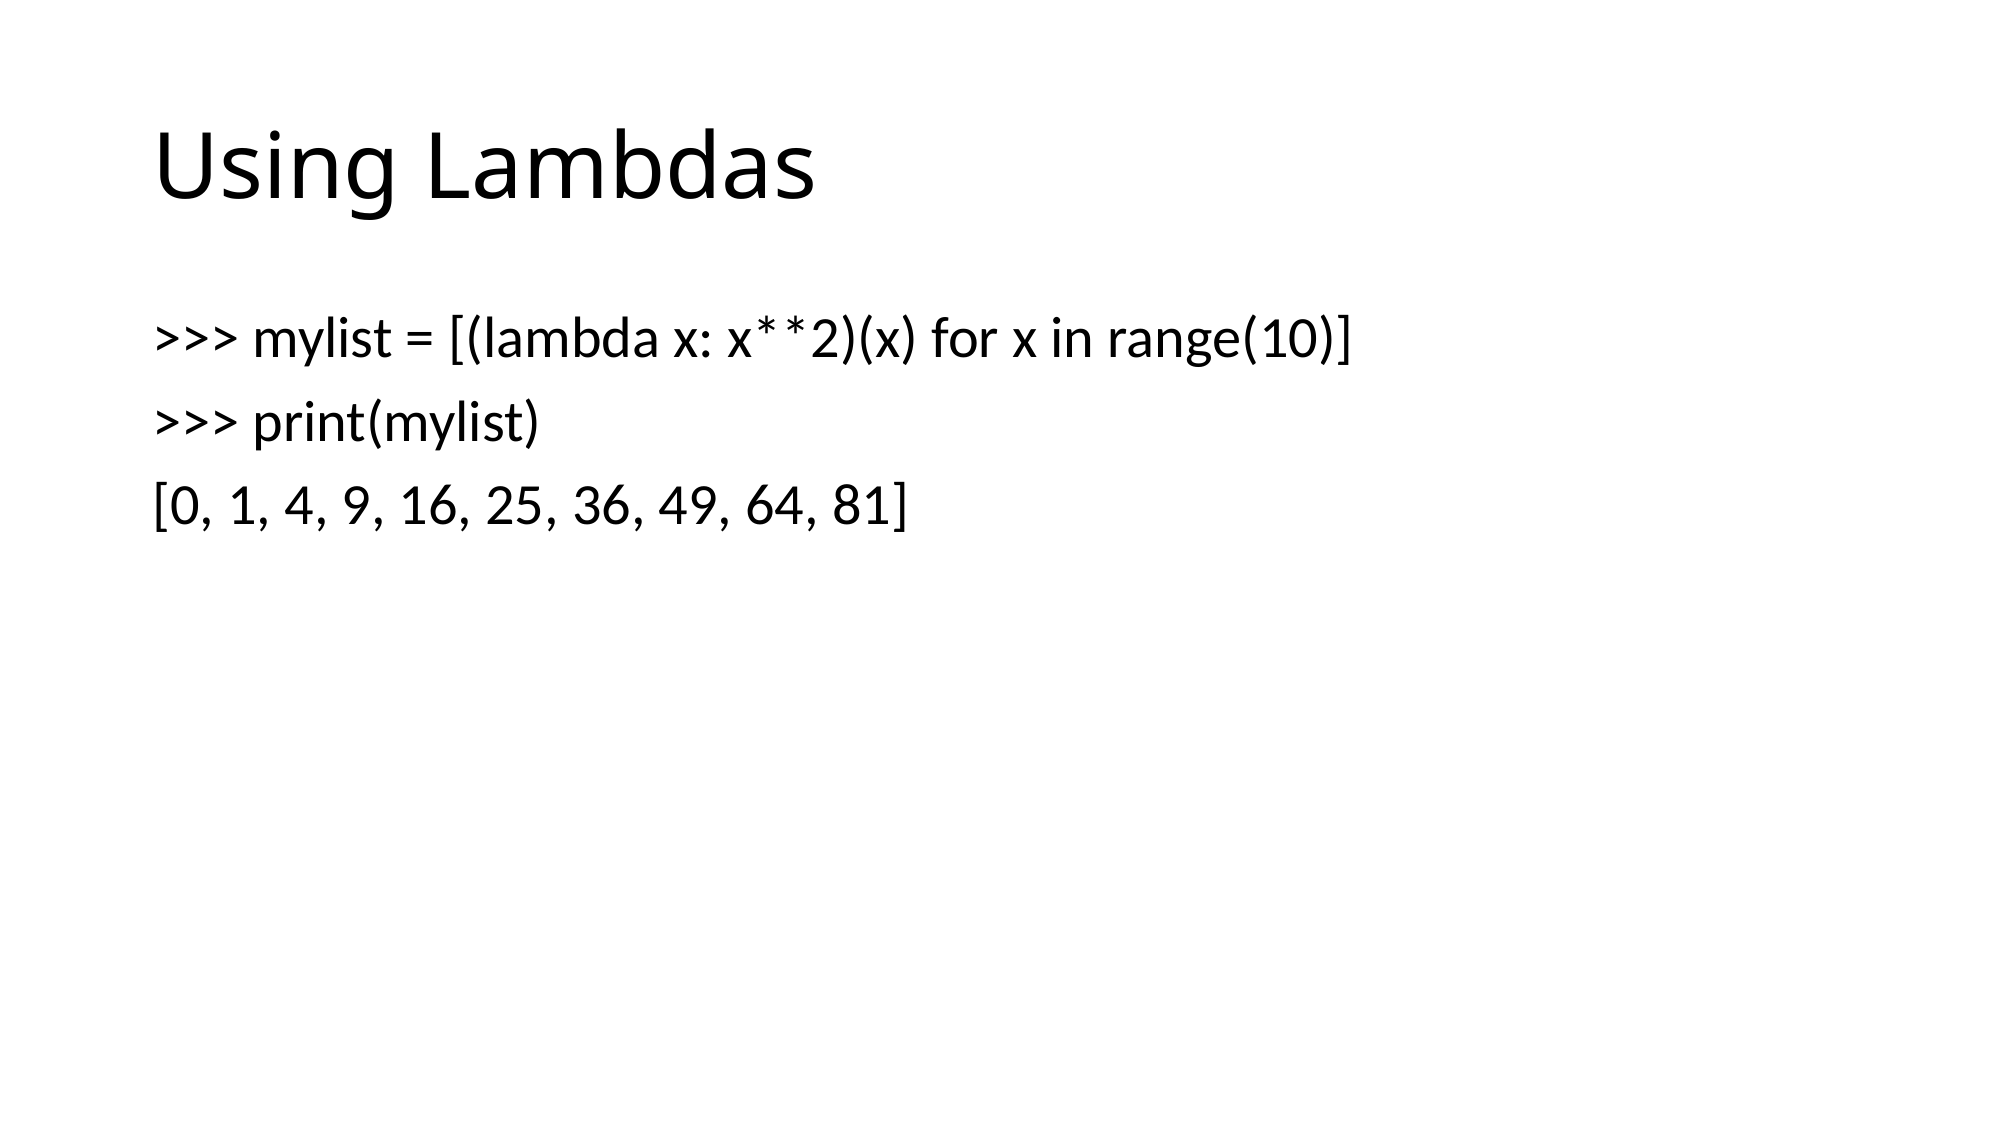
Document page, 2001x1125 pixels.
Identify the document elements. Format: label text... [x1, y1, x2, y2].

list >>> mylist = [(lambda x: x**2)(x) for x in range(10)] >>> print(mylist) [0, 1, 4, 9, 16, 25, 36, 49, 64, 81] [137, 299, 1863, 1014]
title Using Lambdas [137, 59, 1863, 278]
